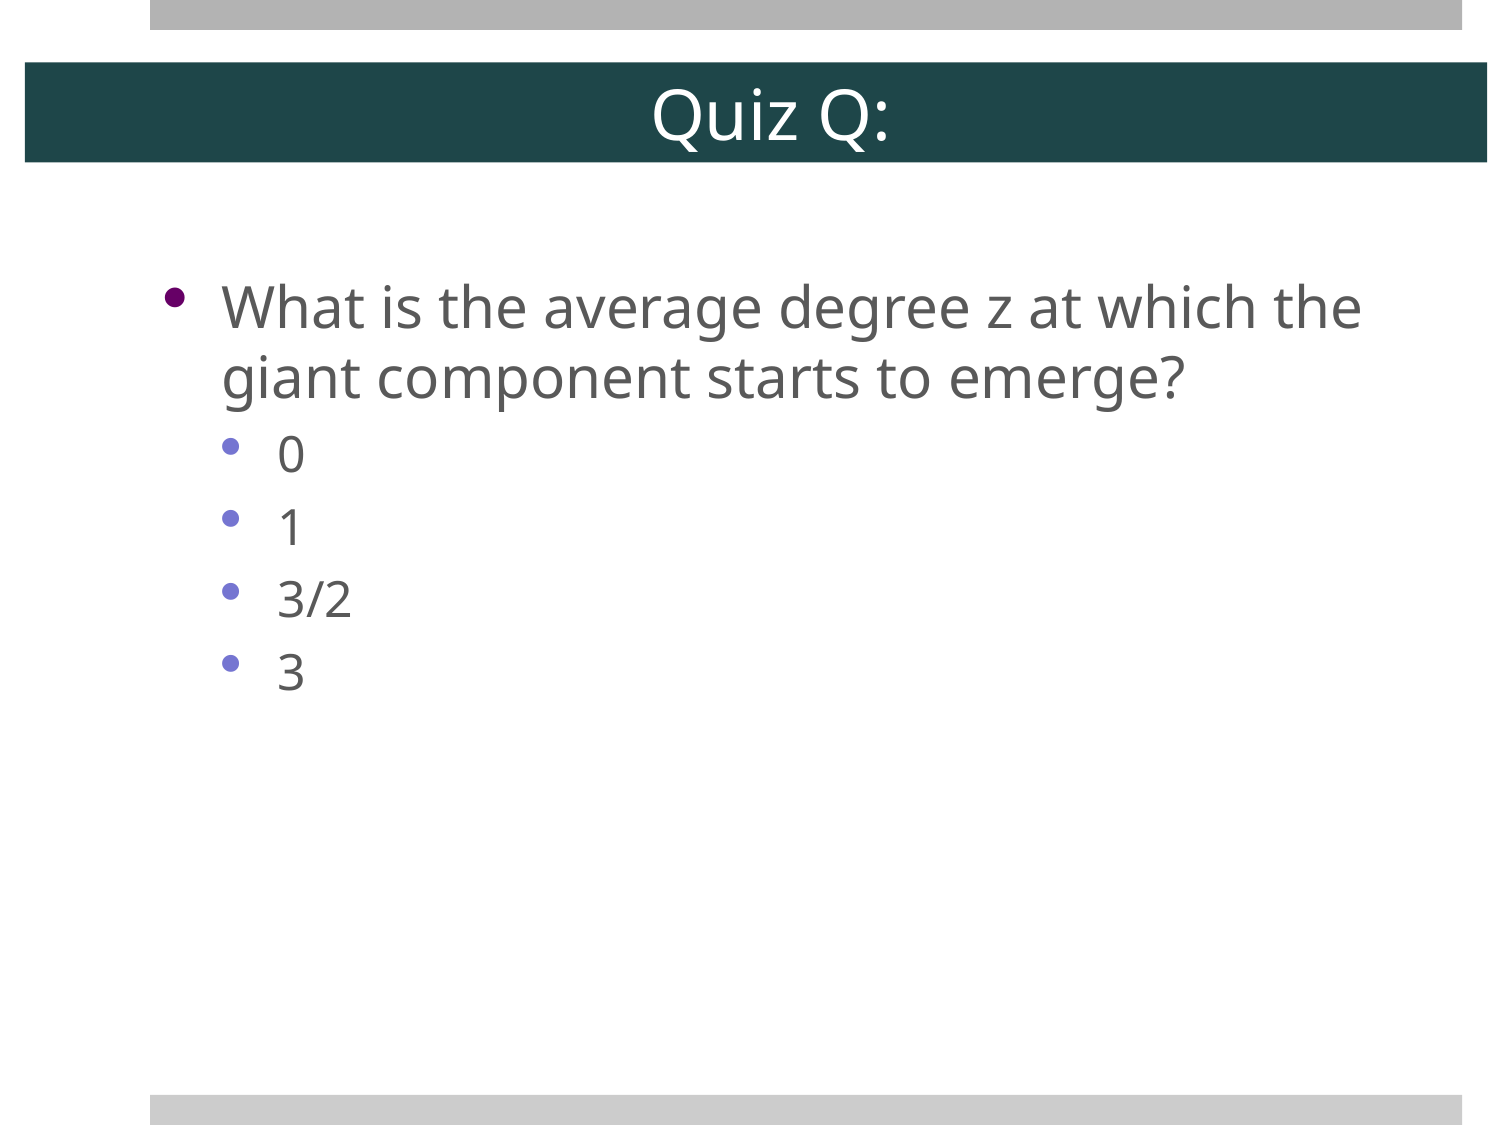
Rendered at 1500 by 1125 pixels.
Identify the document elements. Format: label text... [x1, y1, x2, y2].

title Quiz Q: [24, 62, 1488, 163]
list What is the average degree z at which the giant component starts to emerge? 0 1 3/2 3 [150, 262, 1400, 988]
